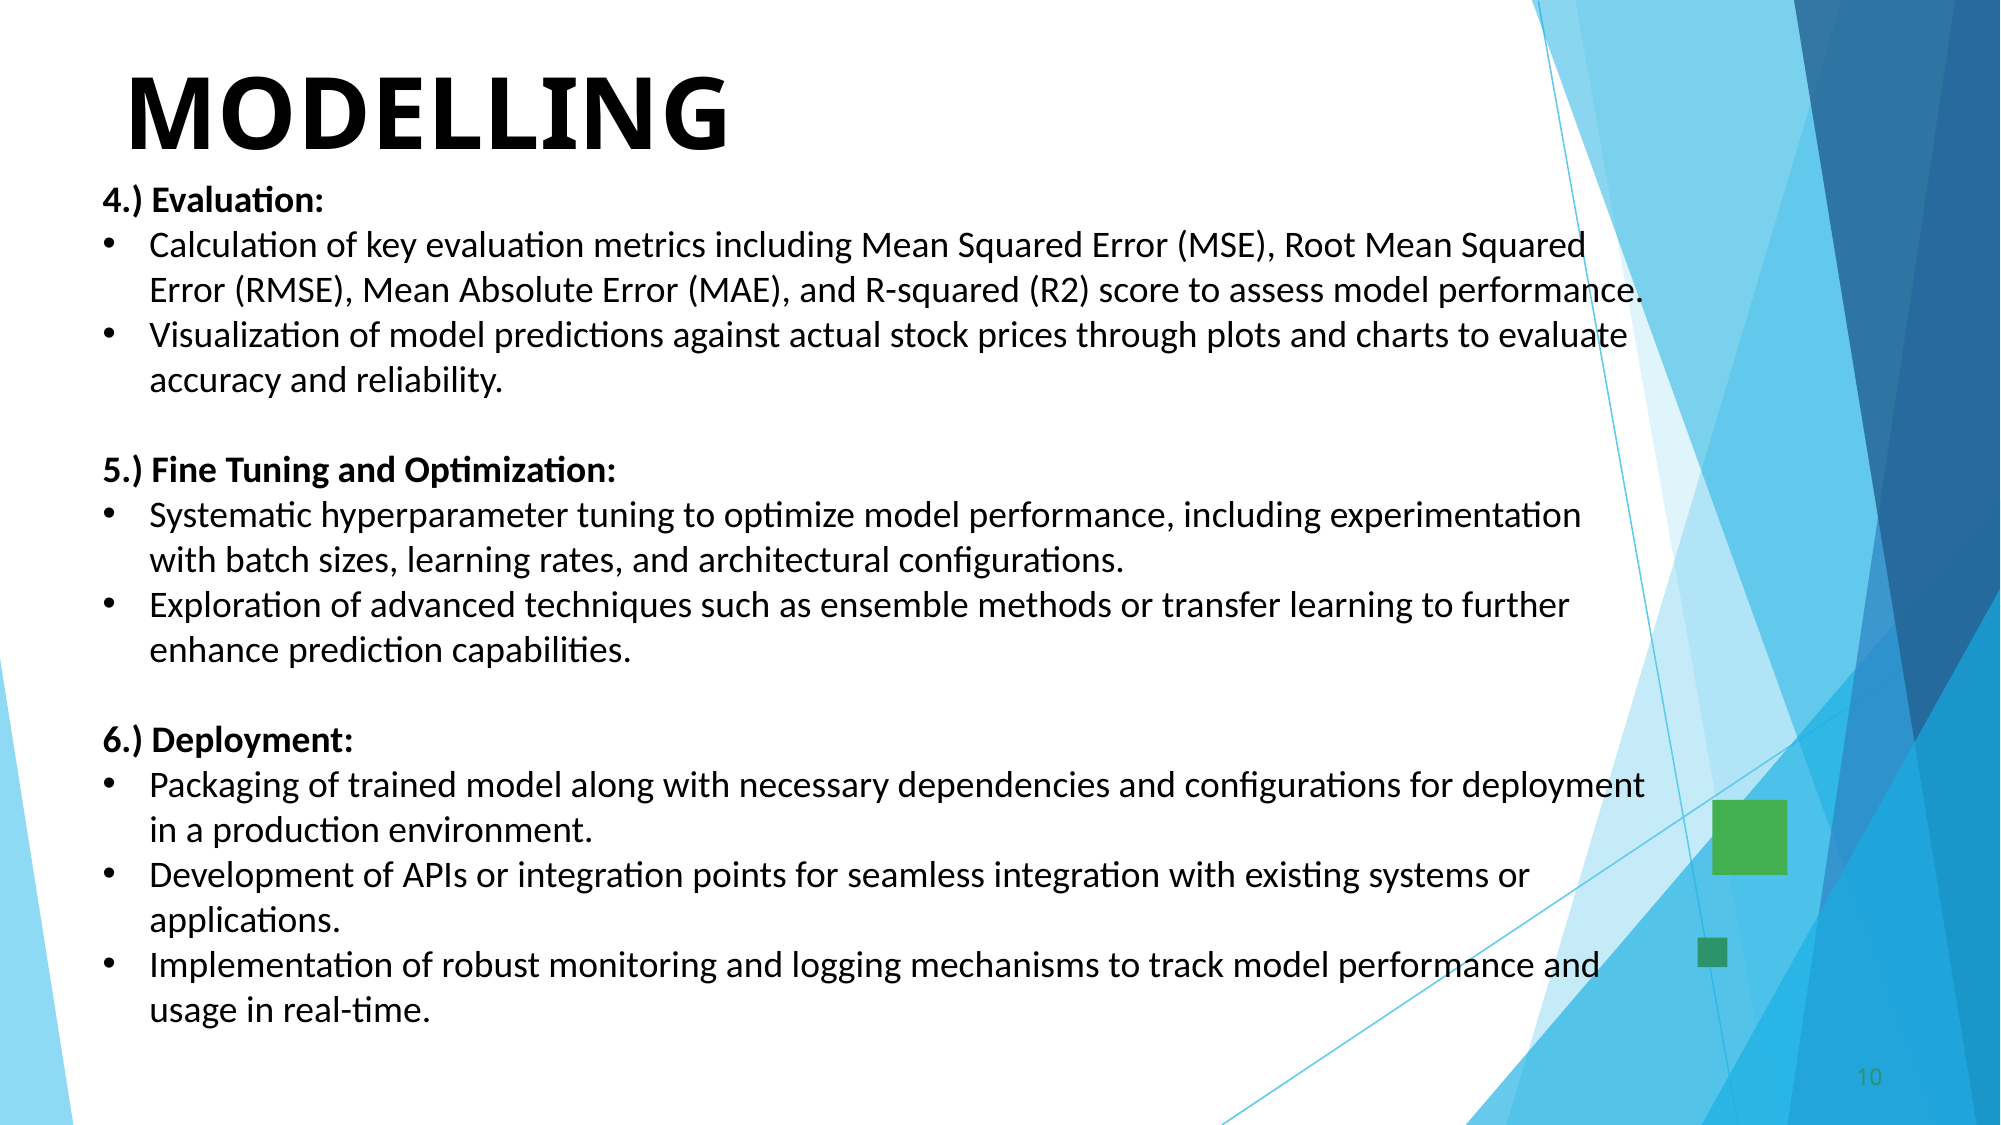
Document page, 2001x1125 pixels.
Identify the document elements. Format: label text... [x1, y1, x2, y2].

text_box MODELLING [121, 47, 738, 167]
text_box ‹#› [1849, 1061, 1888, 1095]
text_box [1697, 937, 1728, 968]
text_box [1712, 799, 1788, 875]
text_box 4.) Evaluation: Calculation of key evaluation metrics including Mean Squared Error (MSE), Root Mean Squared Error (RMSE), Mean Absolute Error (MAE), and R-squared (R2) score to assess model performance. Visualization of model predictions against actual stock prices through plots and charts to evaluate accuracy and reliability. 5.) Fine Tuning and Optimization: Systematic hyperparameter tuning to optimize model performance, including experimentation with batch sizes, learning rates, and architectural configurations. Exploration of advanced techniques such as ensemble methods or transfer learning to further enhance prediction capabilities. 6.) Deployment: Packaging of trained model along with necessary dependencies and configurations for deployment in a production environment. Development of APIs or integration points for seamless integration with existing systems or applications. Implementation of robust monitoring and logging mechanisms to track model performance and usage in real-time. [87, 167, 1663, 1125]
